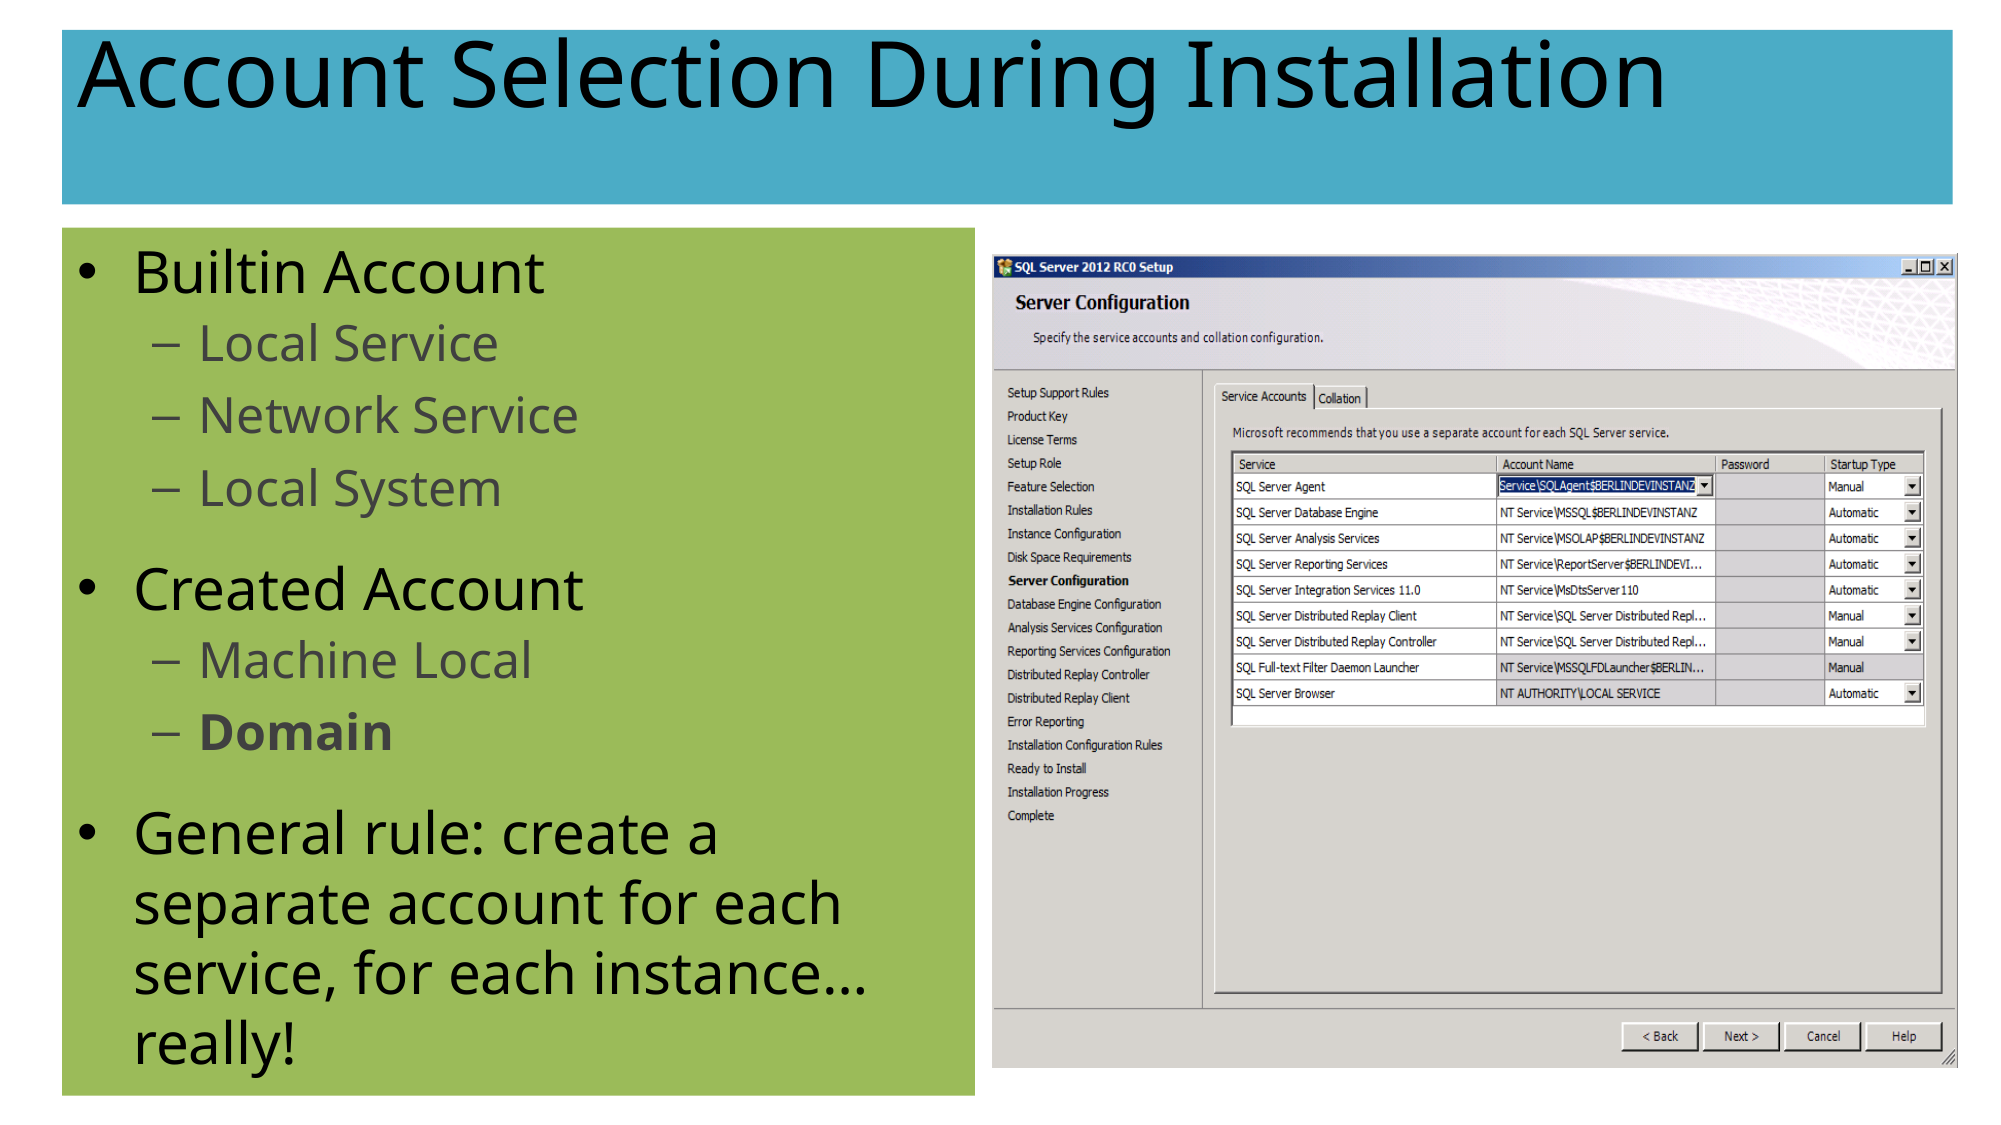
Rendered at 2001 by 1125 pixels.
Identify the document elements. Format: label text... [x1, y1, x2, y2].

picture [991, 252, 1958, 1068]
title Account Selection During Installation [62, 29, 1953, 205]
list Builtin Account Local Service Network Service Local System Created Account Machine Local Domain General rule: create a separate account for each service, for each instance…really! [62, 227, 975, 1096]
